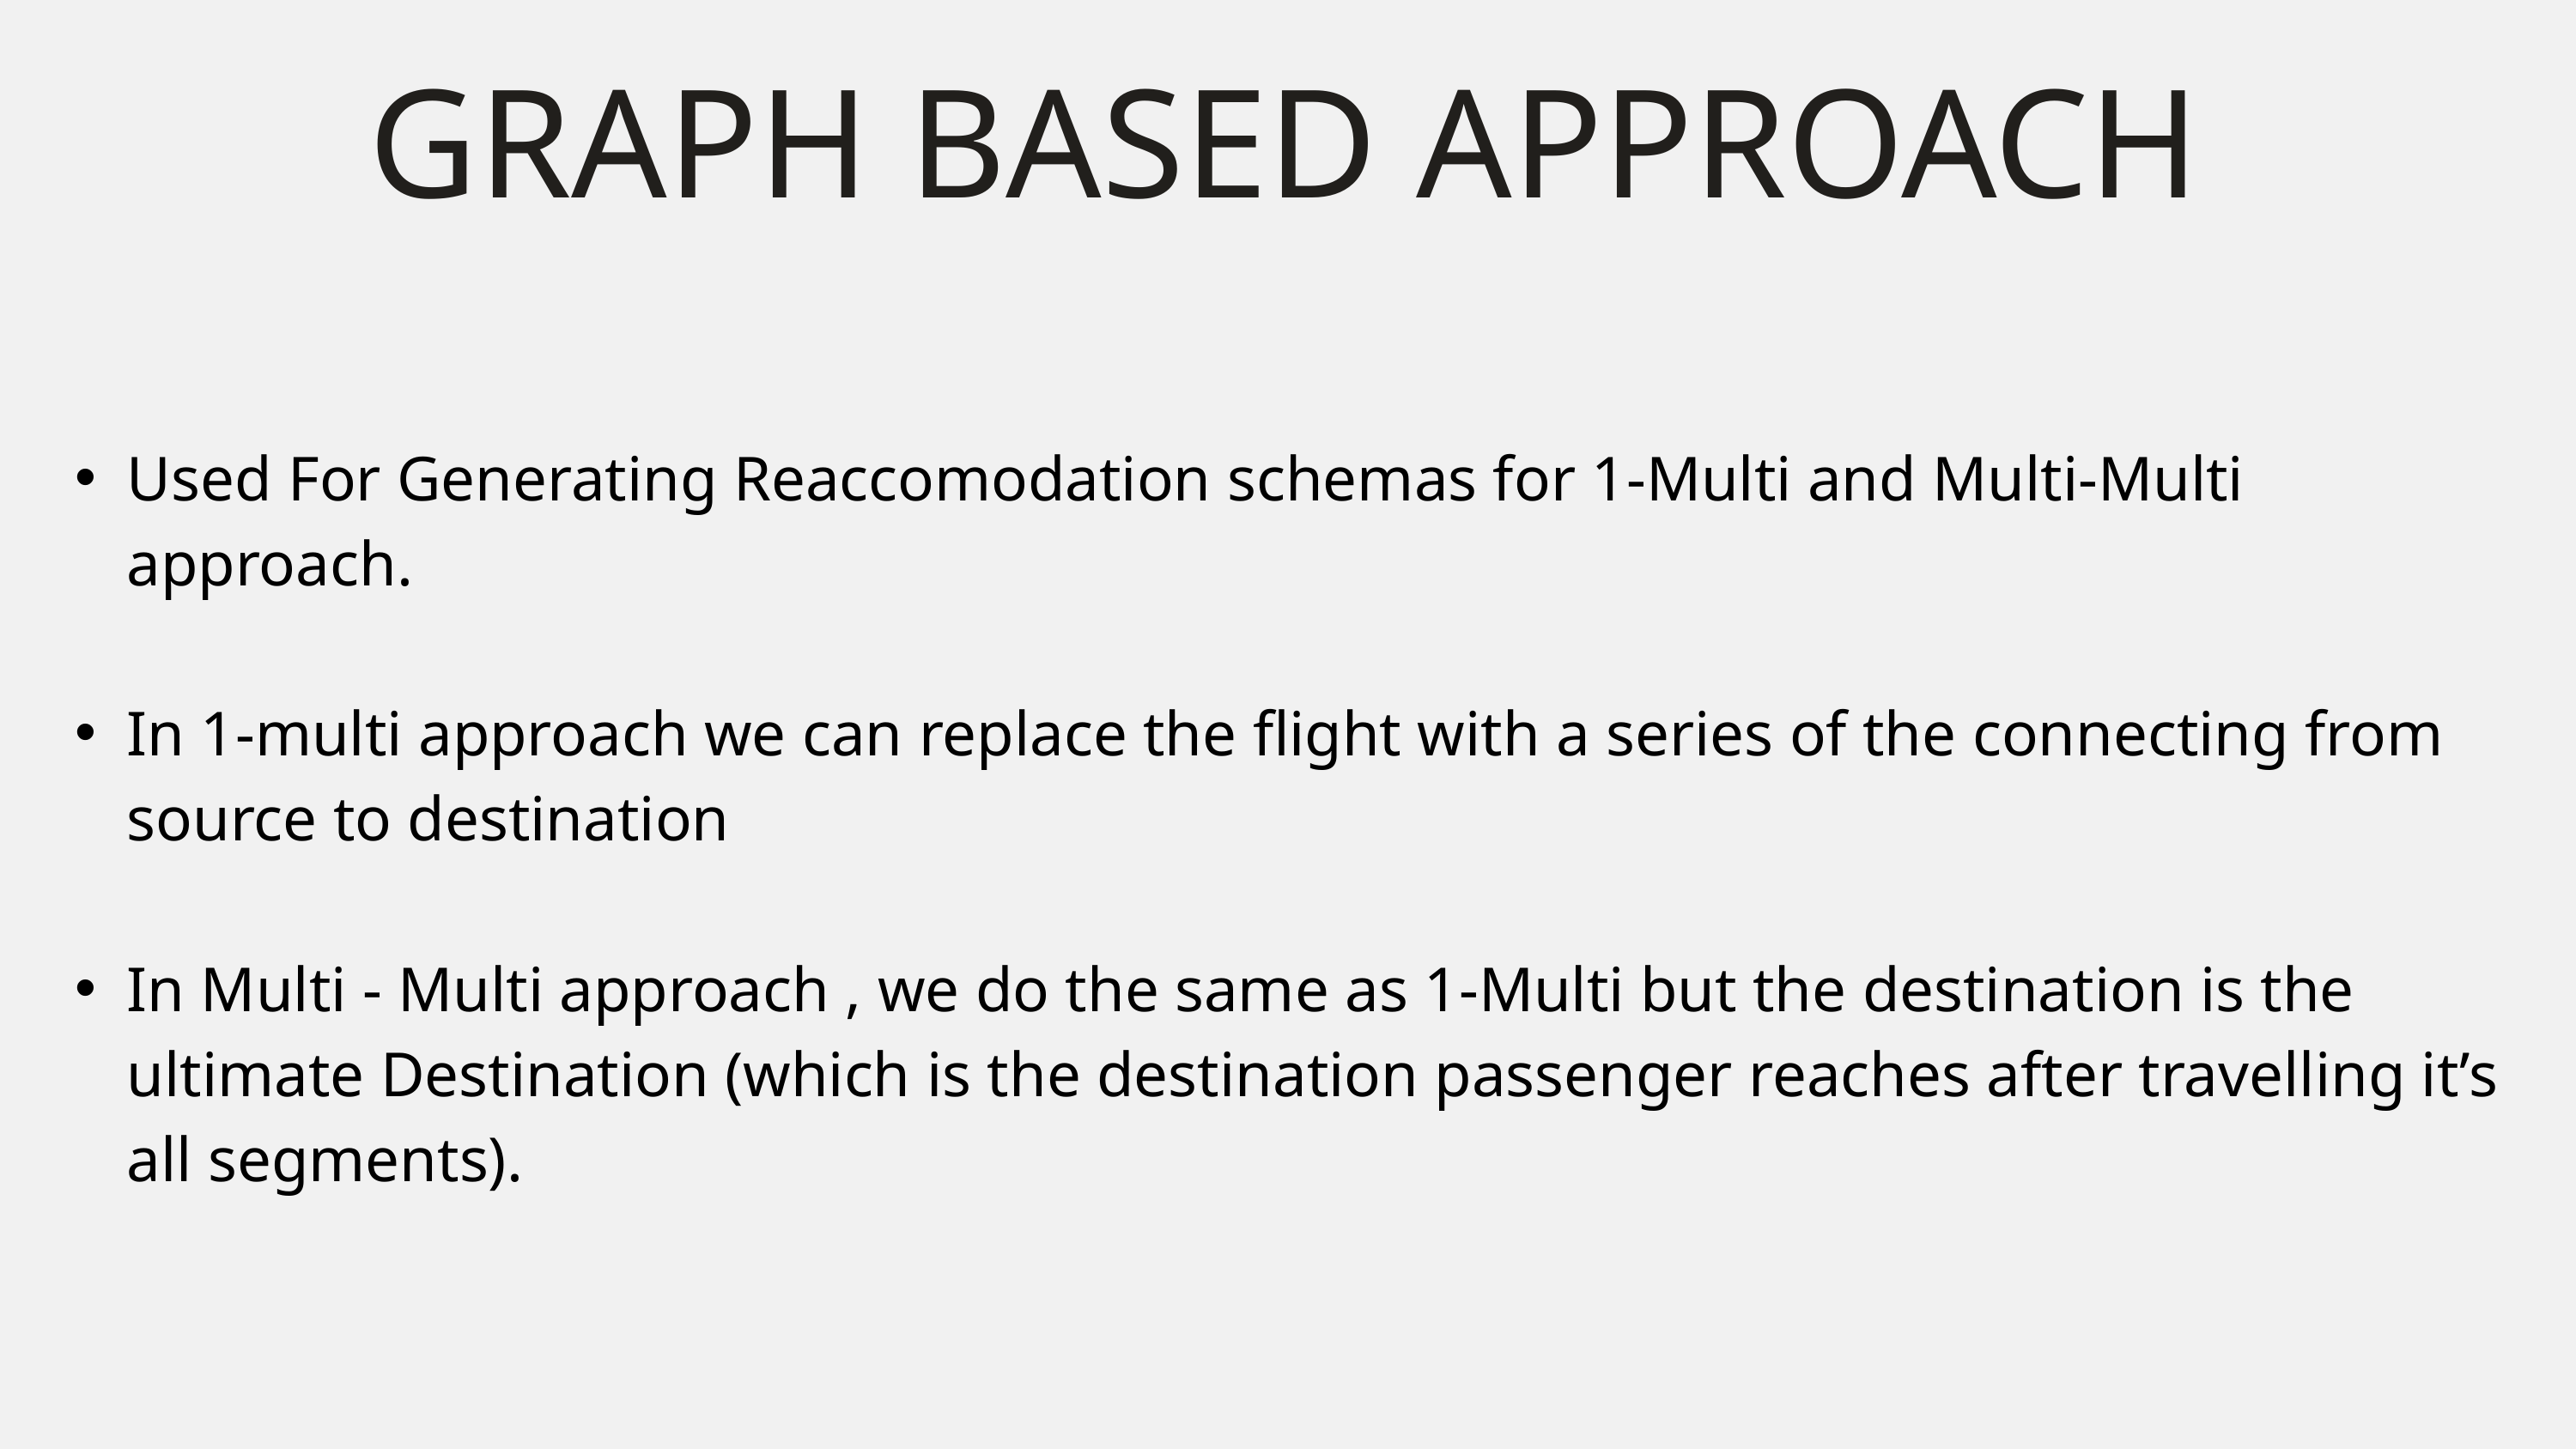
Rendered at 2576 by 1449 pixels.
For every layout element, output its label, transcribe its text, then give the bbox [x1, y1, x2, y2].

text_box GRAPH BASED APPROACH [279, 76, 2252, 228]
text_box Used For Generating Reaccomodation schemas for 1-Multi and Multi-Multi approach. In 1-multi approach we can replace the flight with a series of the connecting from source to destination In Multi - Multi approach , we do the same as 1-Multi but the destination is the ultimate Destination (which is the destination passenger reaches after travelling it’s all segments). [23, 427, 2506, 1194]
